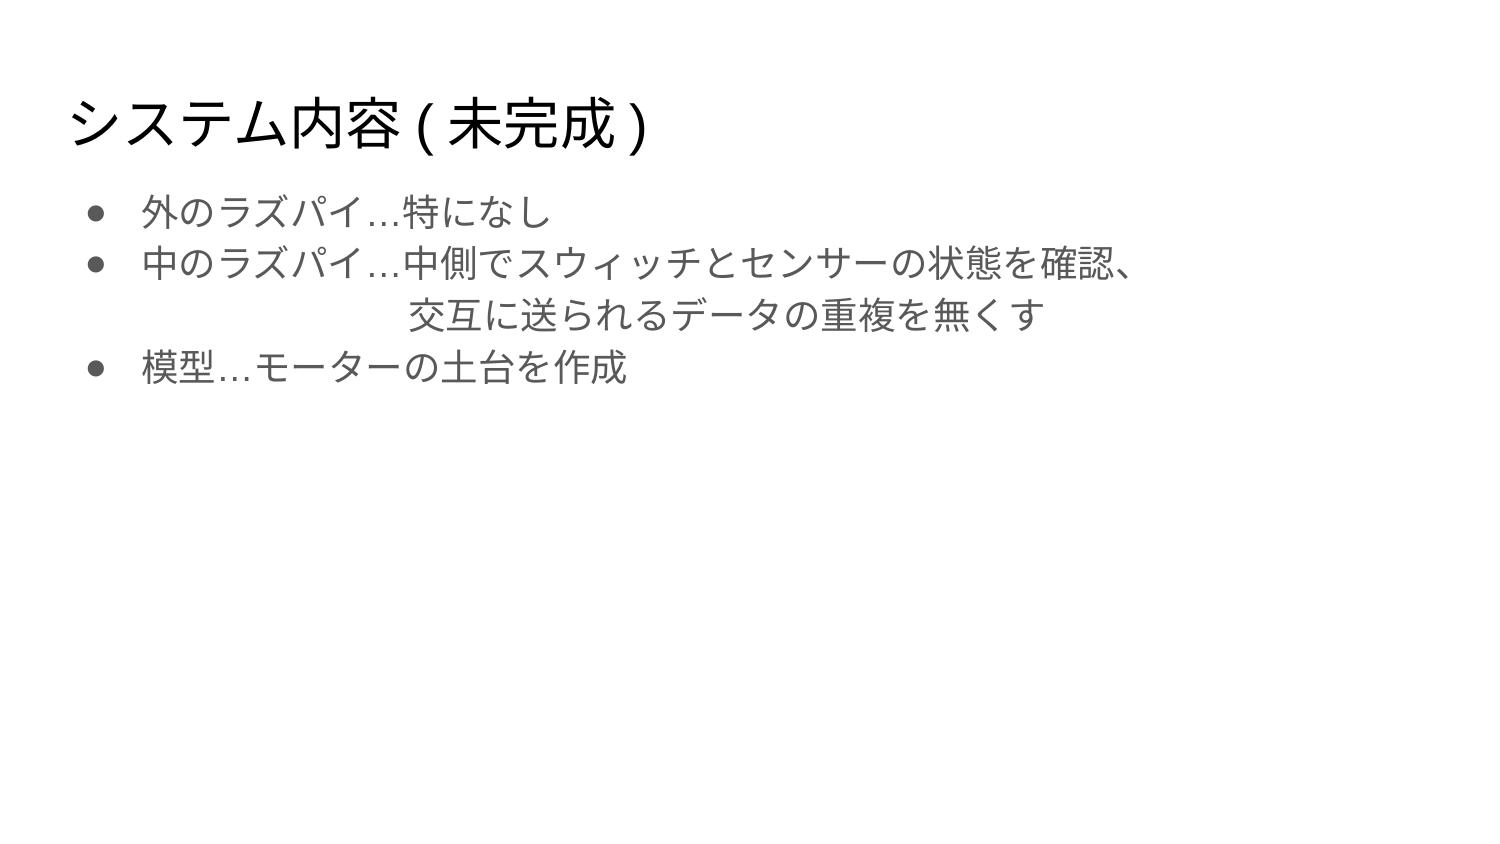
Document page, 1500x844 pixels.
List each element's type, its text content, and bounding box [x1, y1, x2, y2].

title システム内容(未完成) [51, 72, 1449, 166]
list 外のラズパイ…特になし 中のラズパイ…中側でスウィッチとセンサーの状態を確認、 交互に送られるデータの重複を無くす 模型…モーターの土台を作成 [50, 166, 1449, 728]
